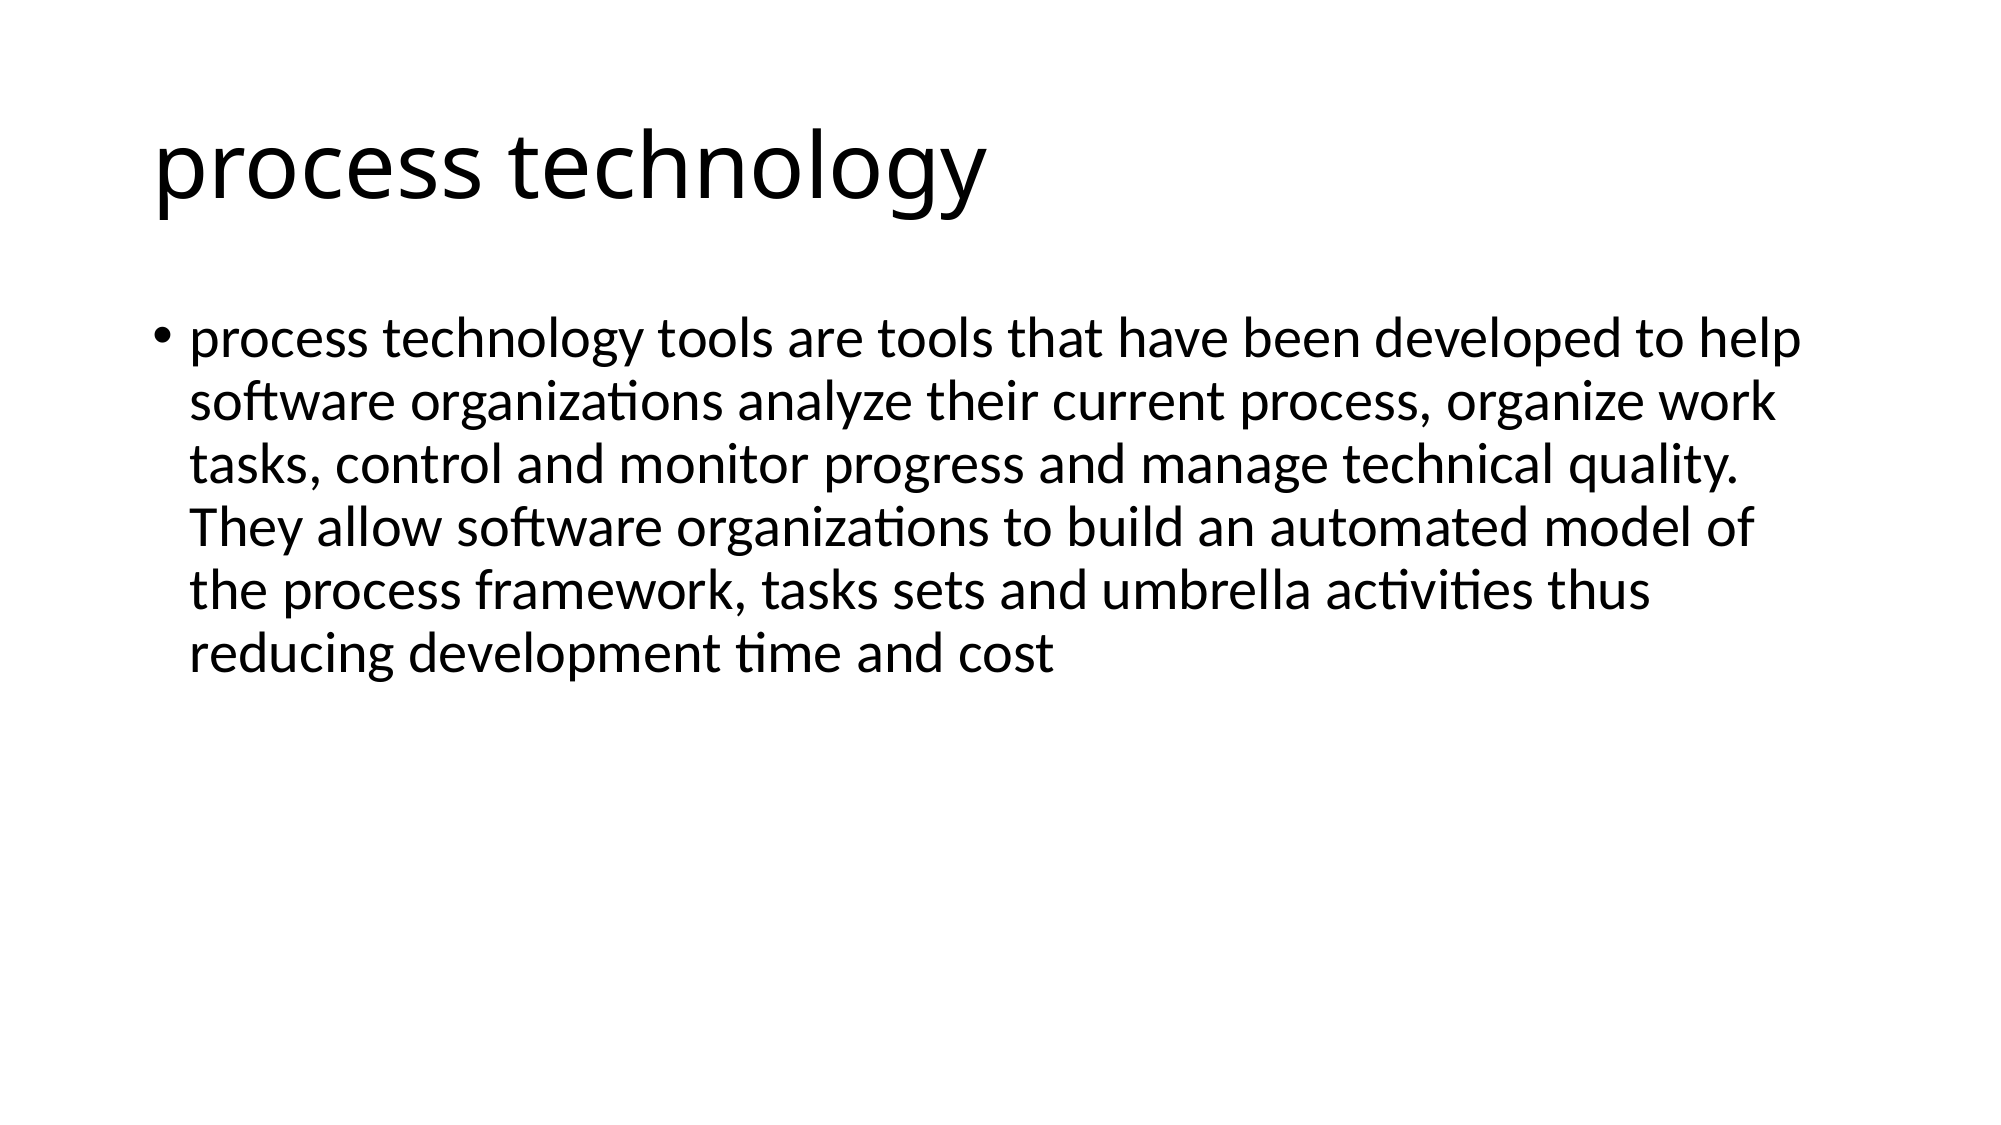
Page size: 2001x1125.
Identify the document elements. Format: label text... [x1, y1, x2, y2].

list process technology tools are tools that have been developed to help software organizations analyze their current process, organize work tasks, control and monitor progress and manage technical quality. They allow software organizations to build an automated model of the process framework, tasks sets and umbrella activities thus reducing development time and cost [137, 299, 1863, 1014]
title process technology [137, 59, 1863, 278]
